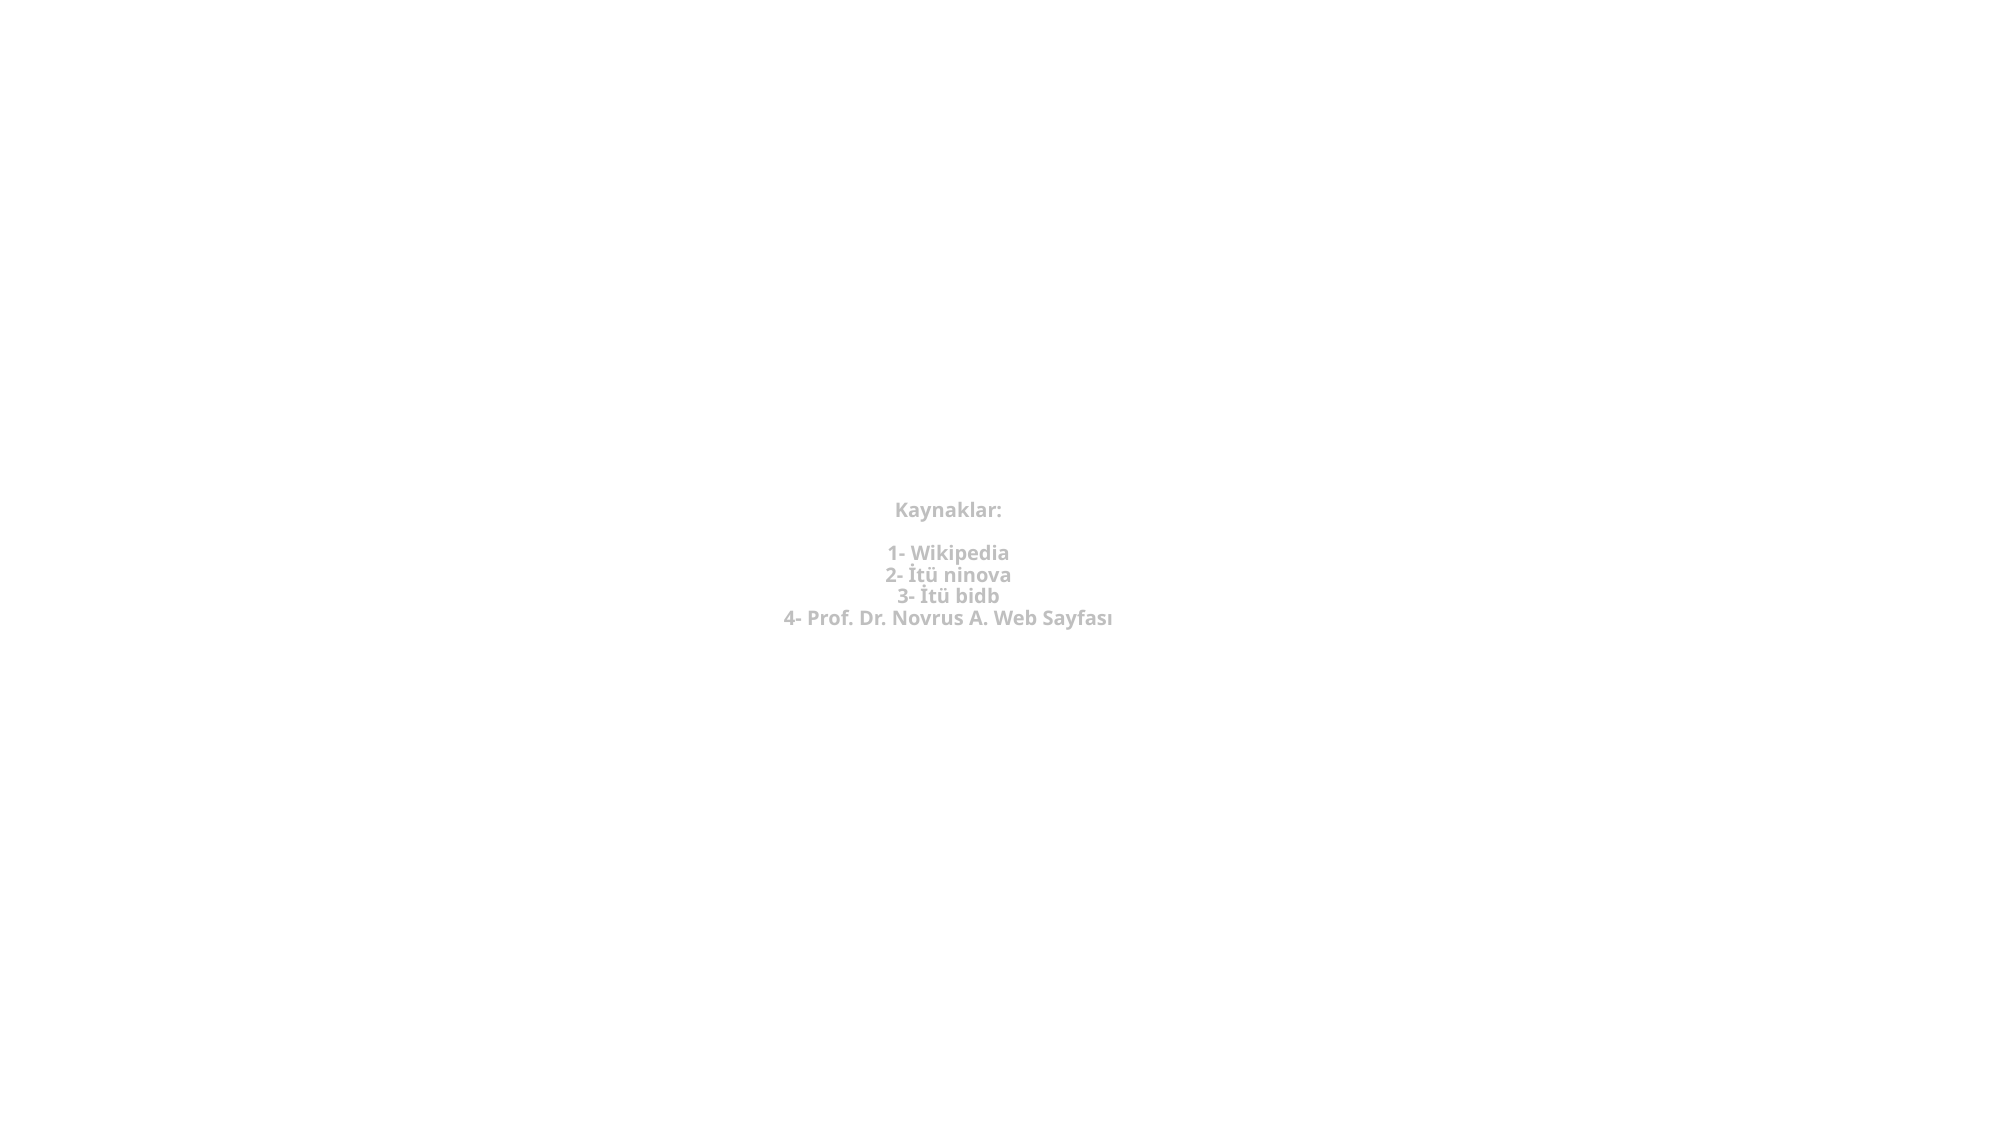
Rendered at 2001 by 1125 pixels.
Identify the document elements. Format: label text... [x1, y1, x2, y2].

title Kaynaklar: 1- Wikipedia 2- İtü ninova 3- İtü bidb 4- Prof. Dr. Novrus A. Web Sayfası [198, 446, 1699, 638]
